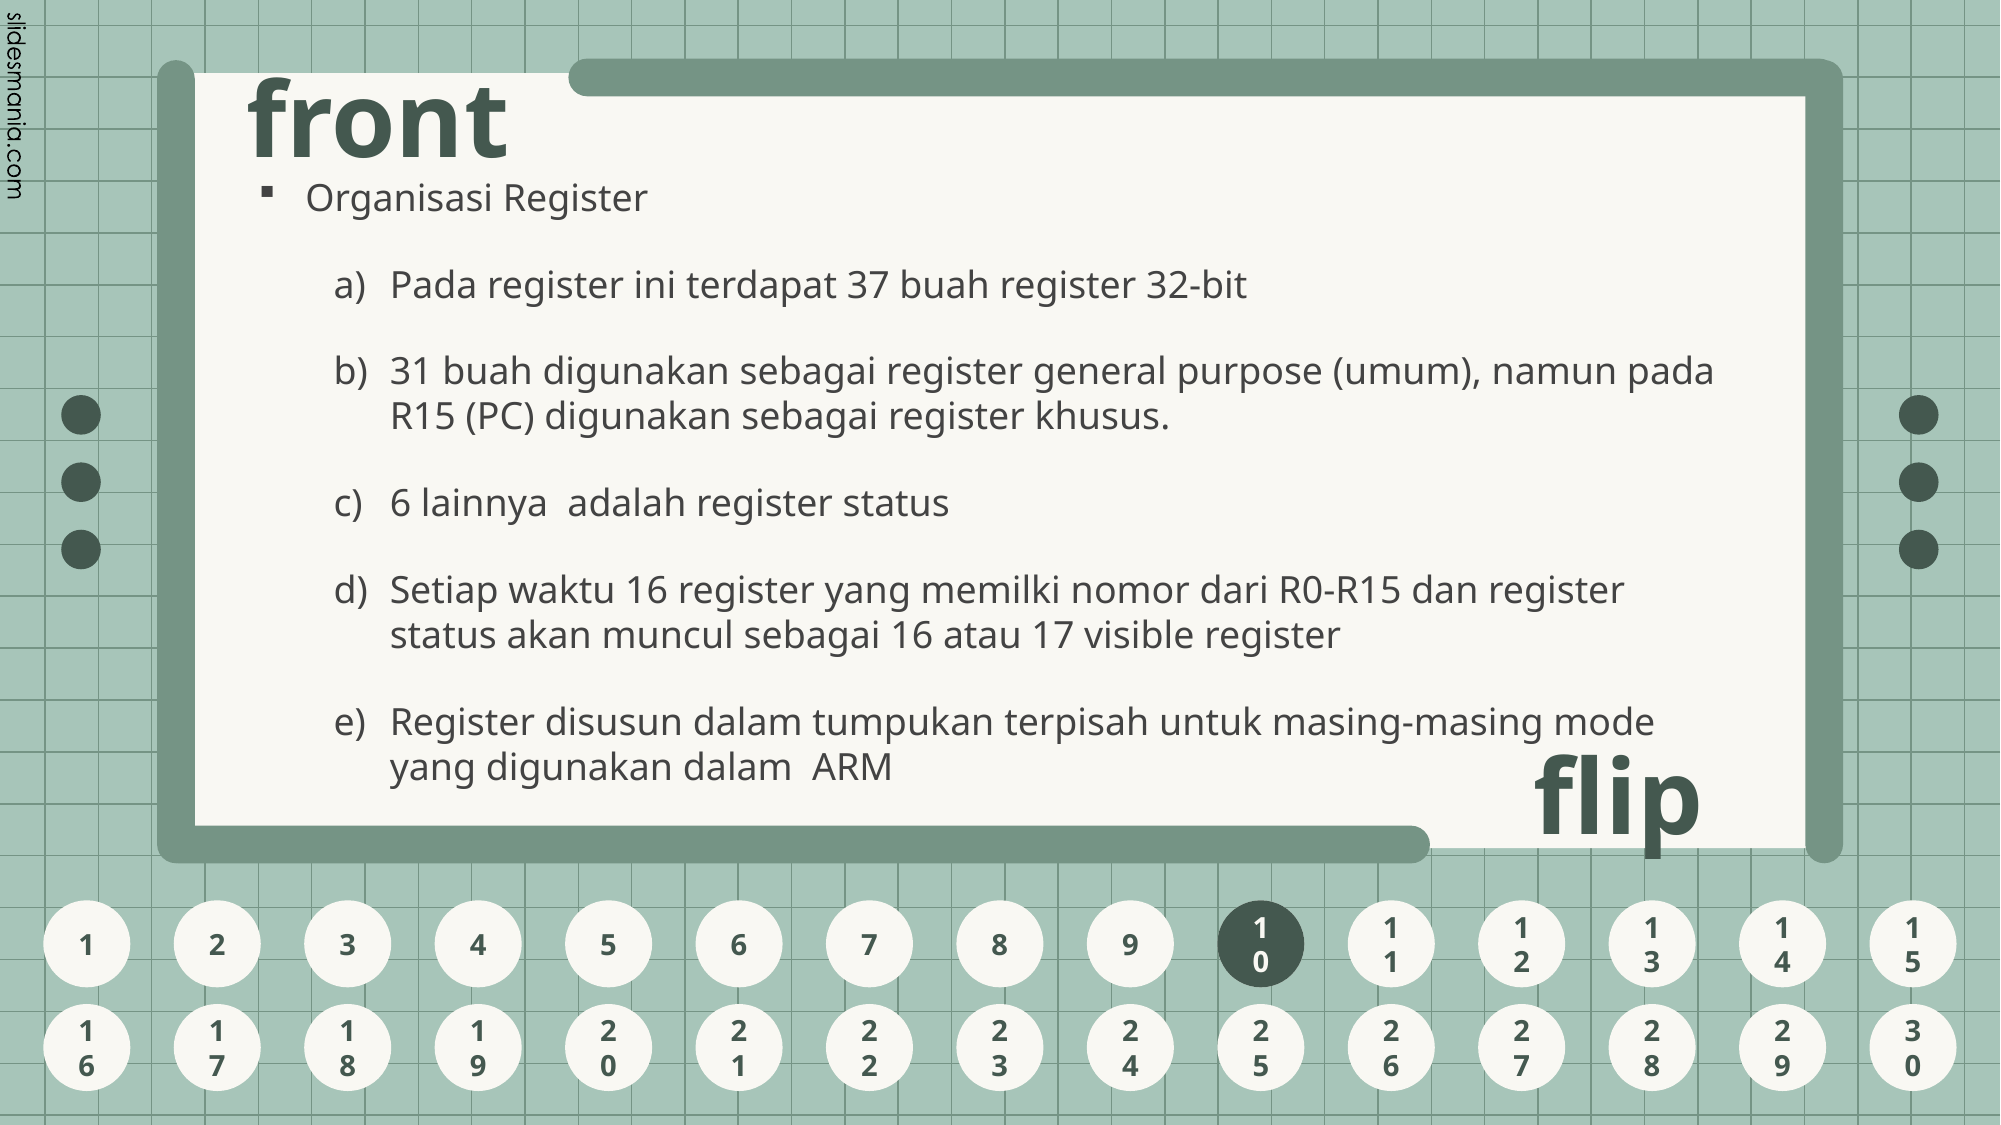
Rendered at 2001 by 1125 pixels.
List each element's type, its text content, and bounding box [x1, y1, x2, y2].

list Organisasi Register Pada register ini terdapat 37 buah register 32-bit 31 buah digunakan sebagai register general purpose (umum), namun pada R15 (PC) digunakan sebagai register khusus. 6 lainnya adalah register status Setiap waktu 16 register yang memilki nomor dari R0-R15 dan register status akan muncul sebagai 16 atau 17 visible register Register disusun dalam tumpukan terpisah untuk masing-masing mode yang digunakan dalam ARM [238, 176, 1762, 786]
text_box [1433, 754, 1804, 869]
text_box 10 [1217, 900, 1305, 988]
